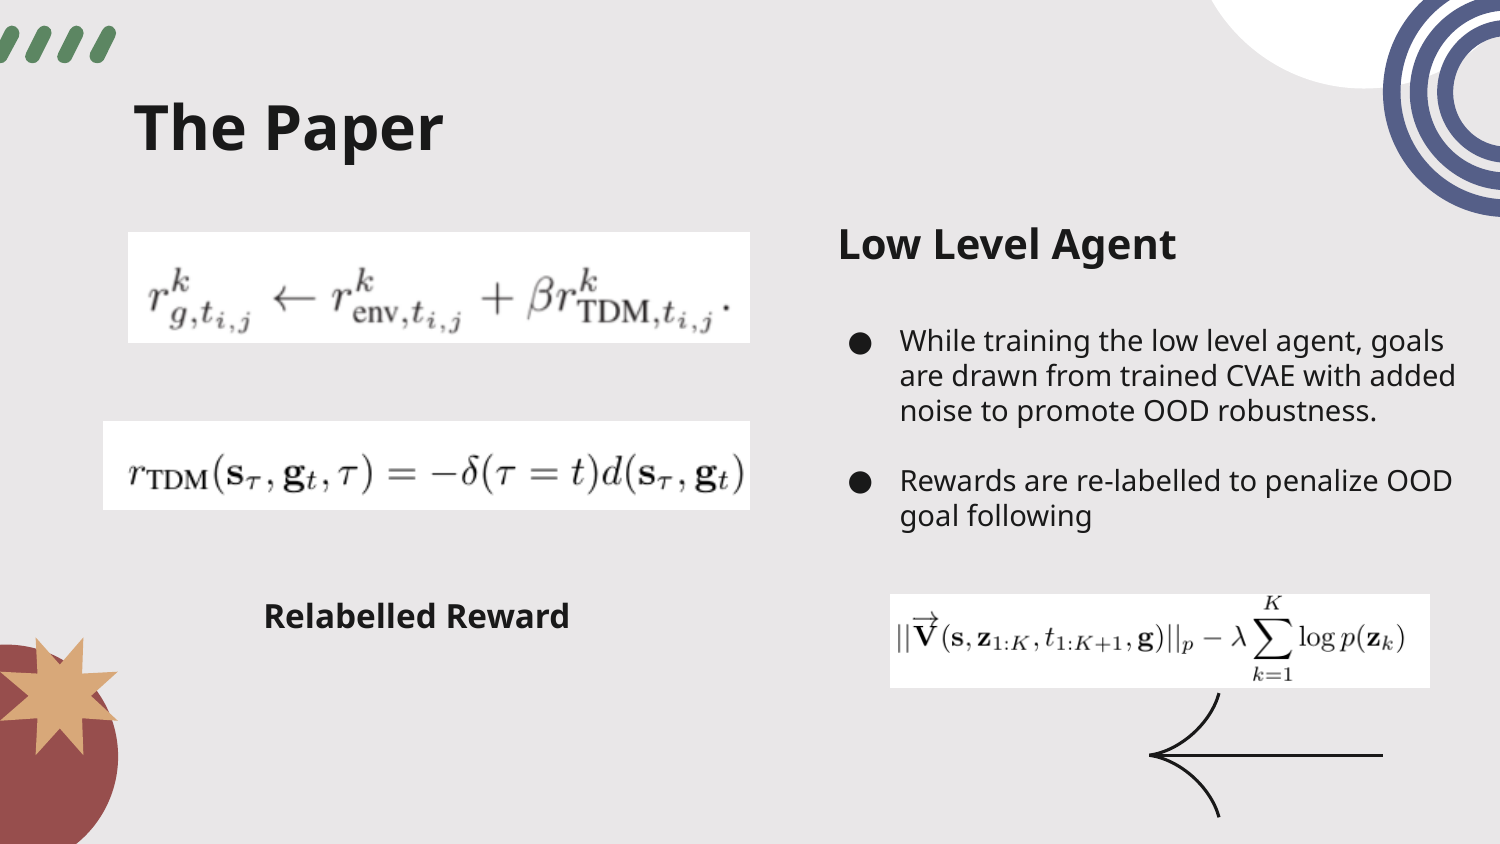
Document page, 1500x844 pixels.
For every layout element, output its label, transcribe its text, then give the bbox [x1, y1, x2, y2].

picture [127, 231, 751, 344]
picture [890, 593, 1431, 689]
text_box Relabelled Reward [118, 579, 717, 649]
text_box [1149, 698, 1384, 831]
subtitle While training the low level agent, goals are drawn from trained CVAE with added noise to promote OOD robustness. Rewards are re-labelled to penalize OOD goal following [809, 307, 1476, 560]
title The Paper [118, 72, 1382, 167]
picture [102, 421, 751, 510]
subtitle Low Level Agent [822, 205, 1430, 283]
